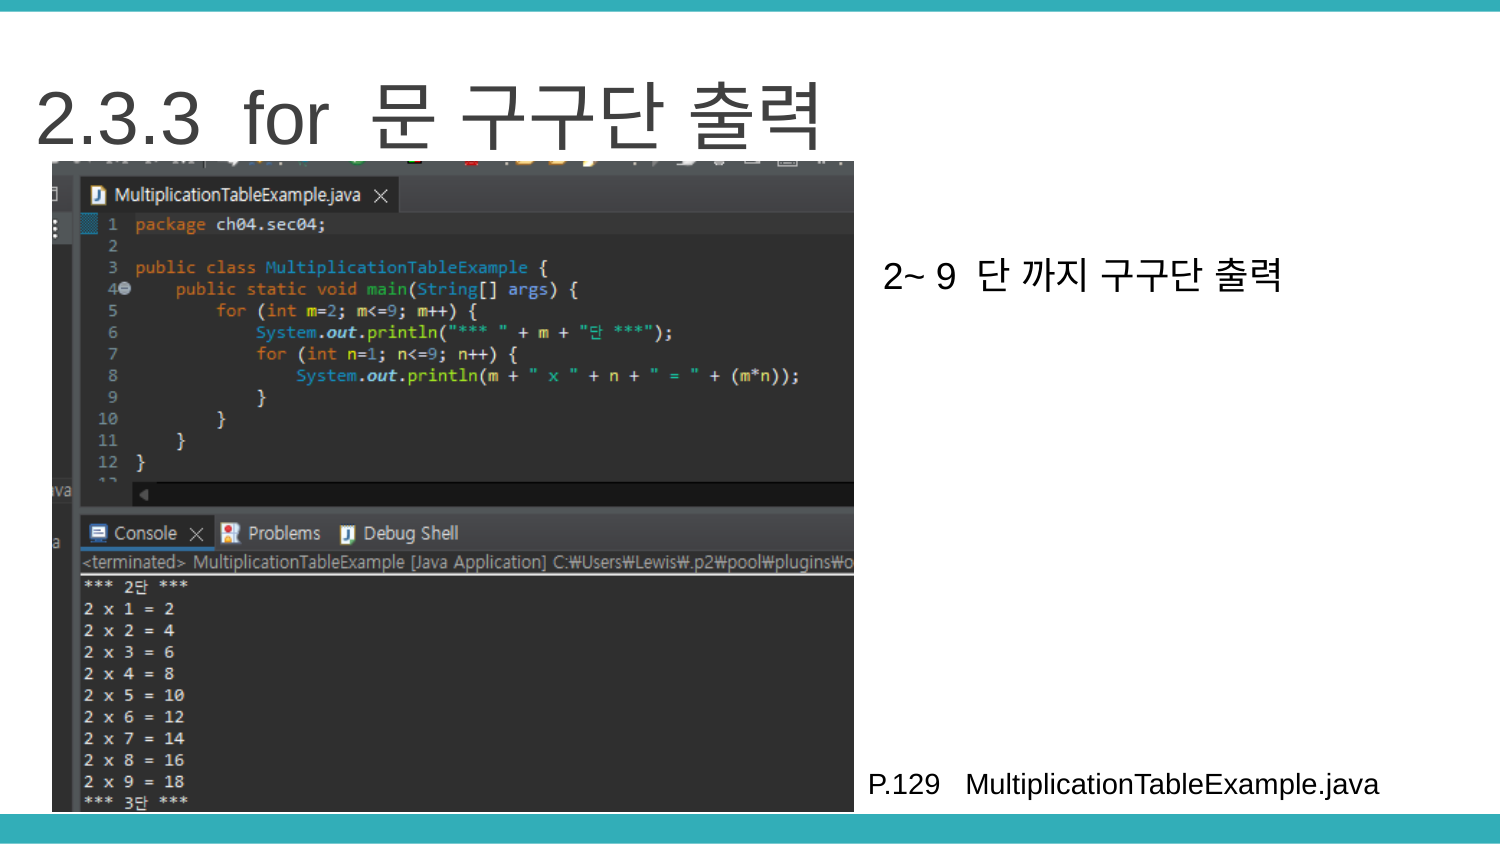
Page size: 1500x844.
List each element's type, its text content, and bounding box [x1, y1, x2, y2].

picture [52, 161, 854, 812]
text_box P.129 MultiplicationTableExample.java [858, 758, 1424, 808]
text_box 2~ 9 단 까지 구구단 출력 [868, 244, 1352, 305]
list 2.3.3 for 문 구구단 출력 [0, 67, 1500, 162]
